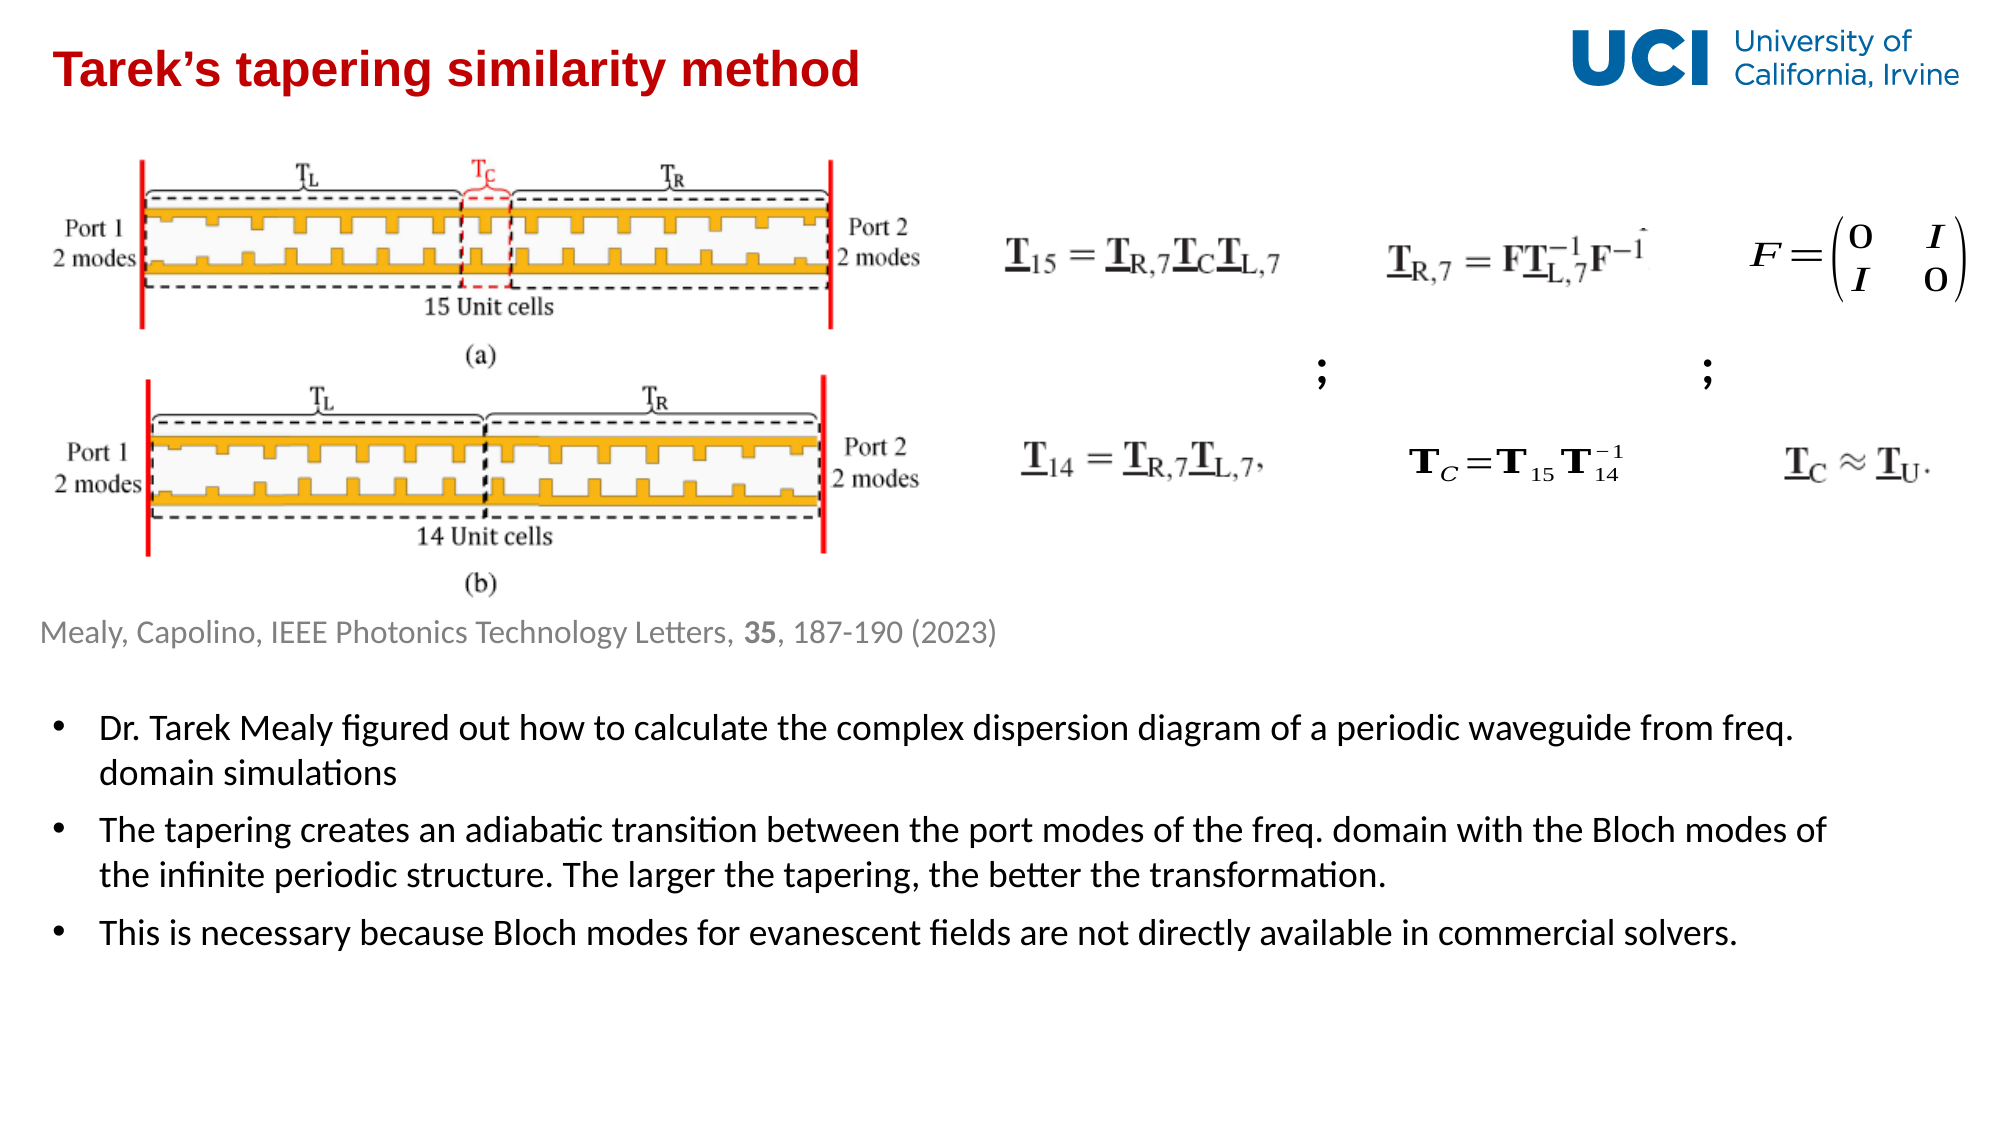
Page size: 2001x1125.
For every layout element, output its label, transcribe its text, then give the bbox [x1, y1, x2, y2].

picture [1380, 228, 1651, 289]
text_box Dr. Tarek Mealy figured out how to calculate the complex dispersion diagram of a periodic waveguide from freq. domain simulations The tapering creates an adiabatic transition between the port modes of the freq. domain with the Bloch modes of the infinite periodic structure. The larger the tapering, the better the transformation. This is necessary because Bloch modes for evanescent fields are not directly available in commercial solvers. [37, 695, 1850, 961]
picture [1572, 29, 1959, 88]
picture [1012, 441, 1270, 486]
picture [995, 237, 1286, 280]
picture [24, 124, 954, 604]
text_box ; [1300, 326, 1338, 401]
text_box Mealy, Capolino, IEEE Photonics Technology Letters, 35, 187-190 (2023) [24, 603, 1075, 658]
text_box ; [1686, 326, 1724, 401]
title Tarek’s tapering similarity method [37, 32, 1400, 100]
picture [1781, 432, 1938, 495]
